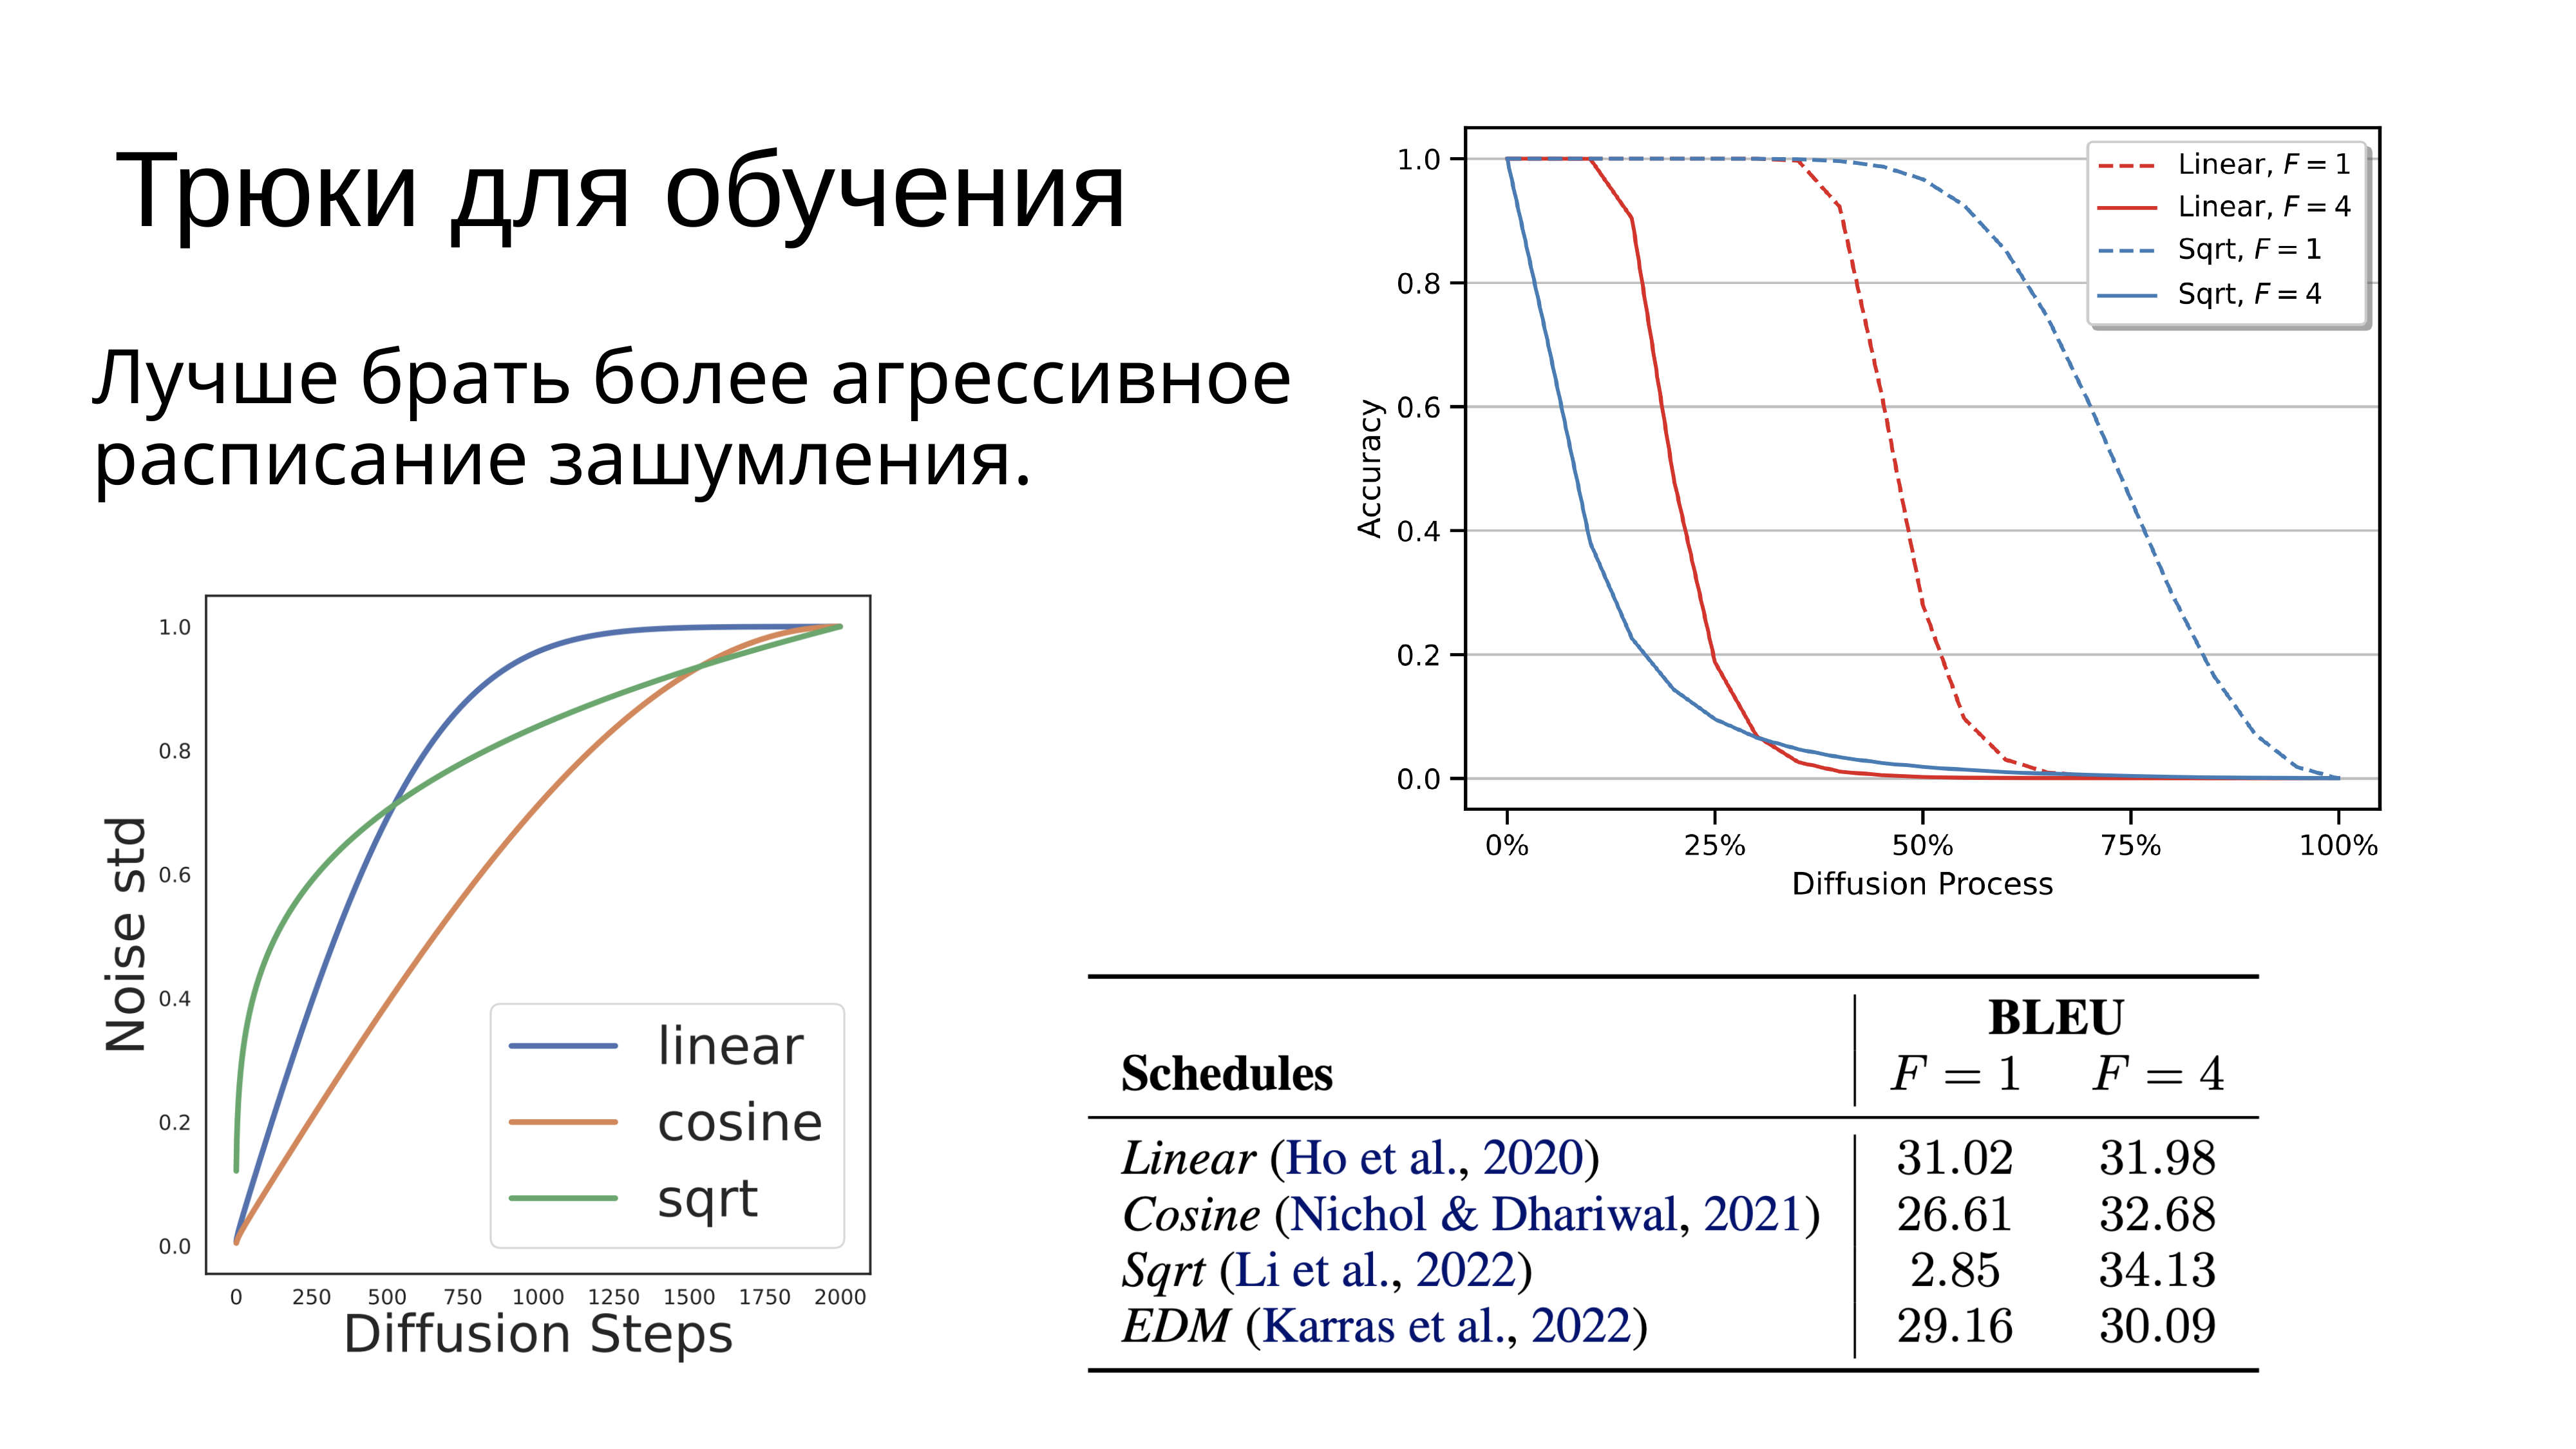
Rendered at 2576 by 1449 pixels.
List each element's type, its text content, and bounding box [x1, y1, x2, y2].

picture [1345, 108, 2404, 902]
text_box Лучше брать более агрессивное расписание зашумления. [87, 332, 1338, 506]
picture [94, 580, 891, 1375]
title Трюки для обучения [108, 113, 1345, 266]
picture [1083, 962, 2270, 1380]
